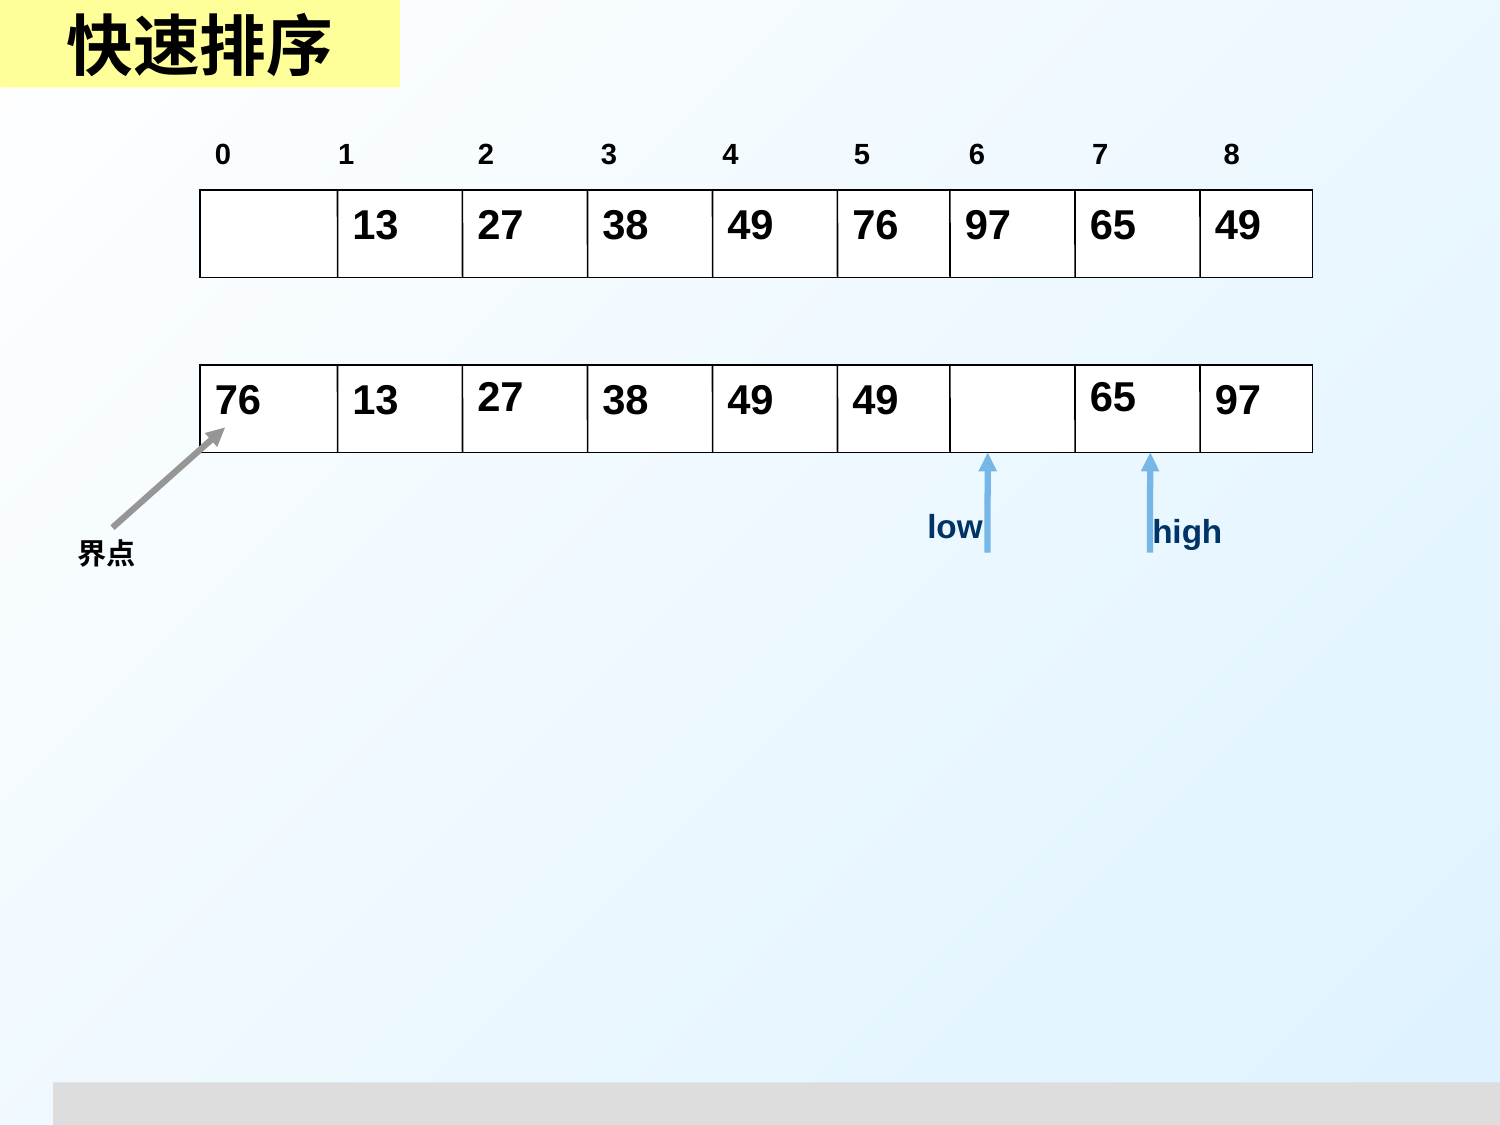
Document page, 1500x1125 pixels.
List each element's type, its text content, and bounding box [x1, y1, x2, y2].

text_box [199, 364, 1313, 453]
text_box 界点 [62, 527, 188, 578]
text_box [912, 452, 1051, 553]
text_box 0 1 2 3 4 5 6 7 8 [199, 127, 1313, 178]
text_box 快速排序 [0, 0, 400, 88]
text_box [199, 189, 1313, 278]
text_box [1137, 452, 1276, 558]
